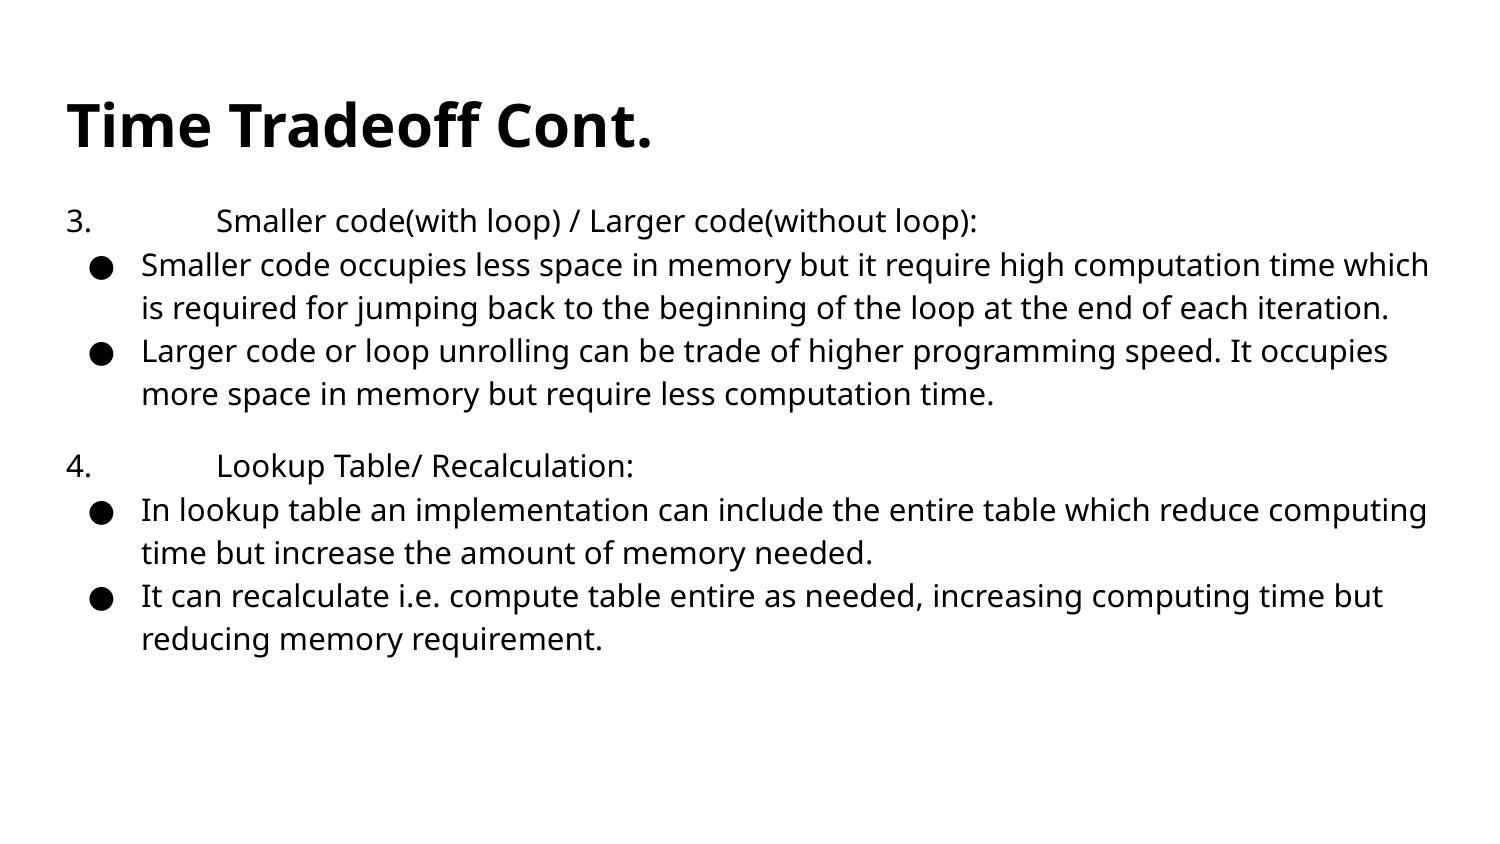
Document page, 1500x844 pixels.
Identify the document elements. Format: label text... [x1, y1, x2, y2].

title Time Tradeoff Cont. [51, 72, 1449, 176]
list 3. Smaller code(with loop) / Larger code(without loop): Smaller code occupies less space in memory but it require high computation time which is required for jumping back to the beginning of the loop at the end of each iteration. Larger code or loop unrolling can be trade of higher programming speed. It occupies more space in memory but require less computation time. 4. Lookup Table/ Recalculation: In lookup table an implementation can include the entire table which reduce computing time but increase the amount of memory needed. It can recalculate i.e. compute table entire as needed, increasing computing time but reducing memory requirement. [51, 189, 1449, 750]
